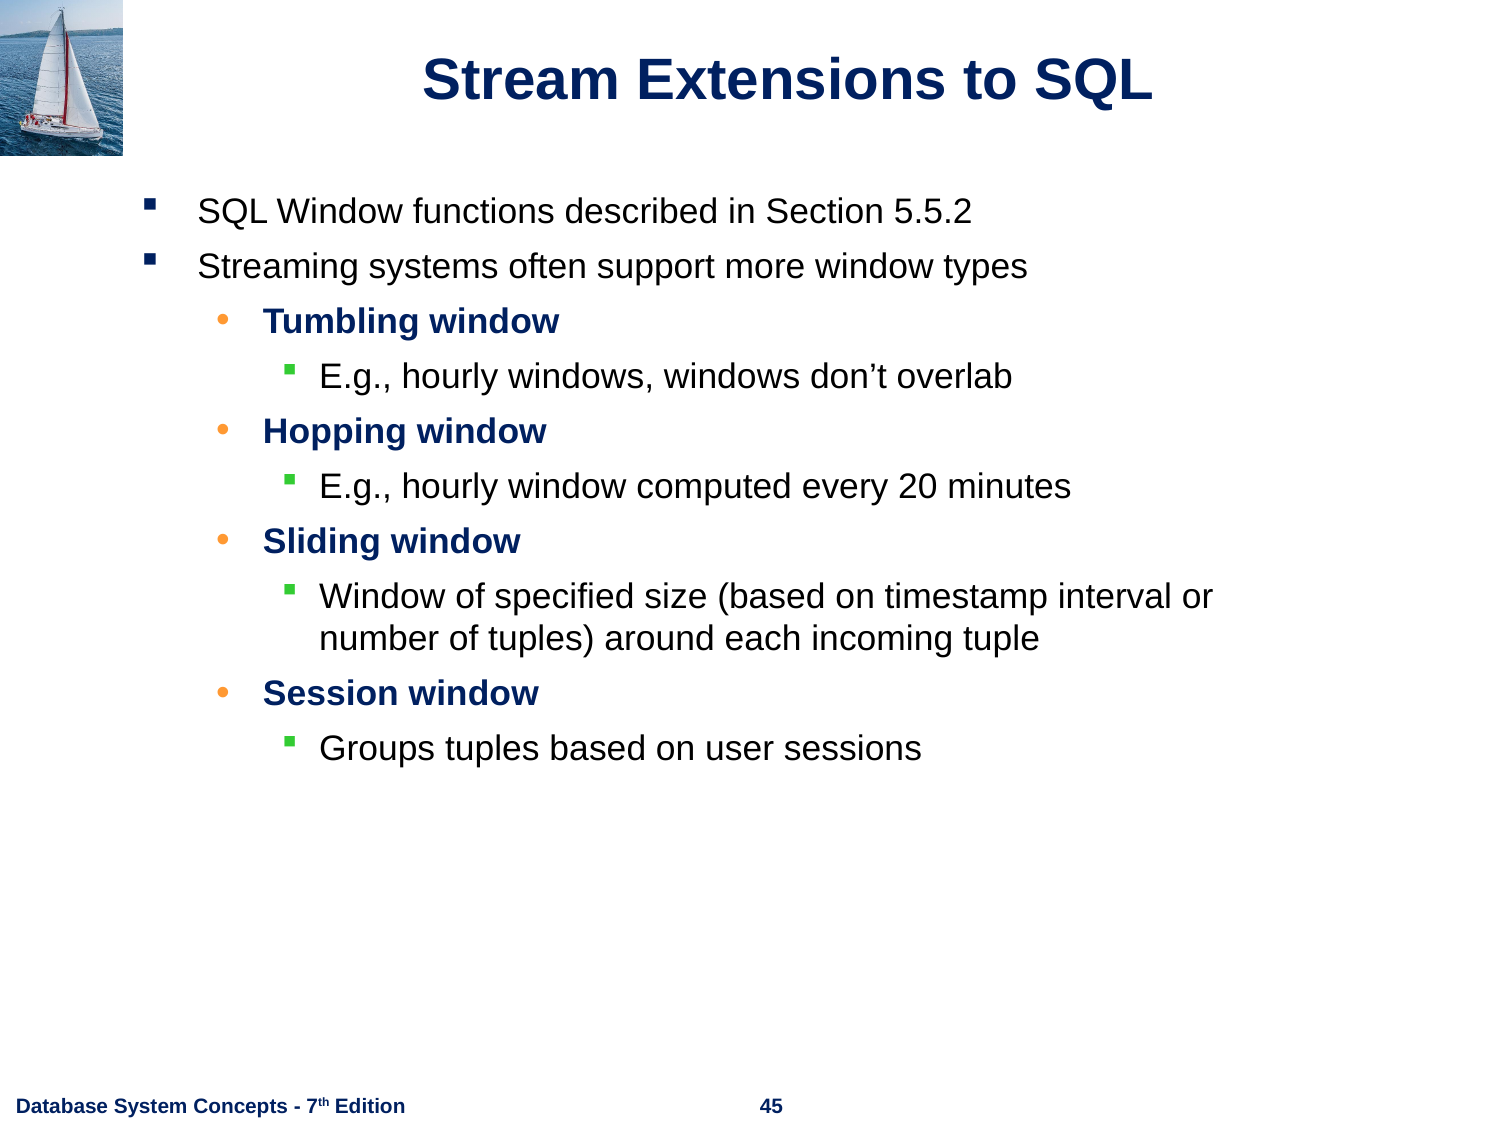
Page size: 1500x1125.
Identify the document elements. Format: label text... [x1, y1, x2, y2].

title Stream Extensions to SQL [125, 18, 1452, 120]
picture [0, 0, 123, 156]
list SQL Window functions described in Section 5.5.2 Streaming systems often support more window types Tumbling window E.g., hourly windows, windows don’t overlab Hopping window E.g., hourly window computed every 20 minutes Sliding window Window of specified size (based on timestamp interval or number of tuples) around each incoming tuple Session window Groups tuples based on user sessions [126, 180, 1352, 800]
